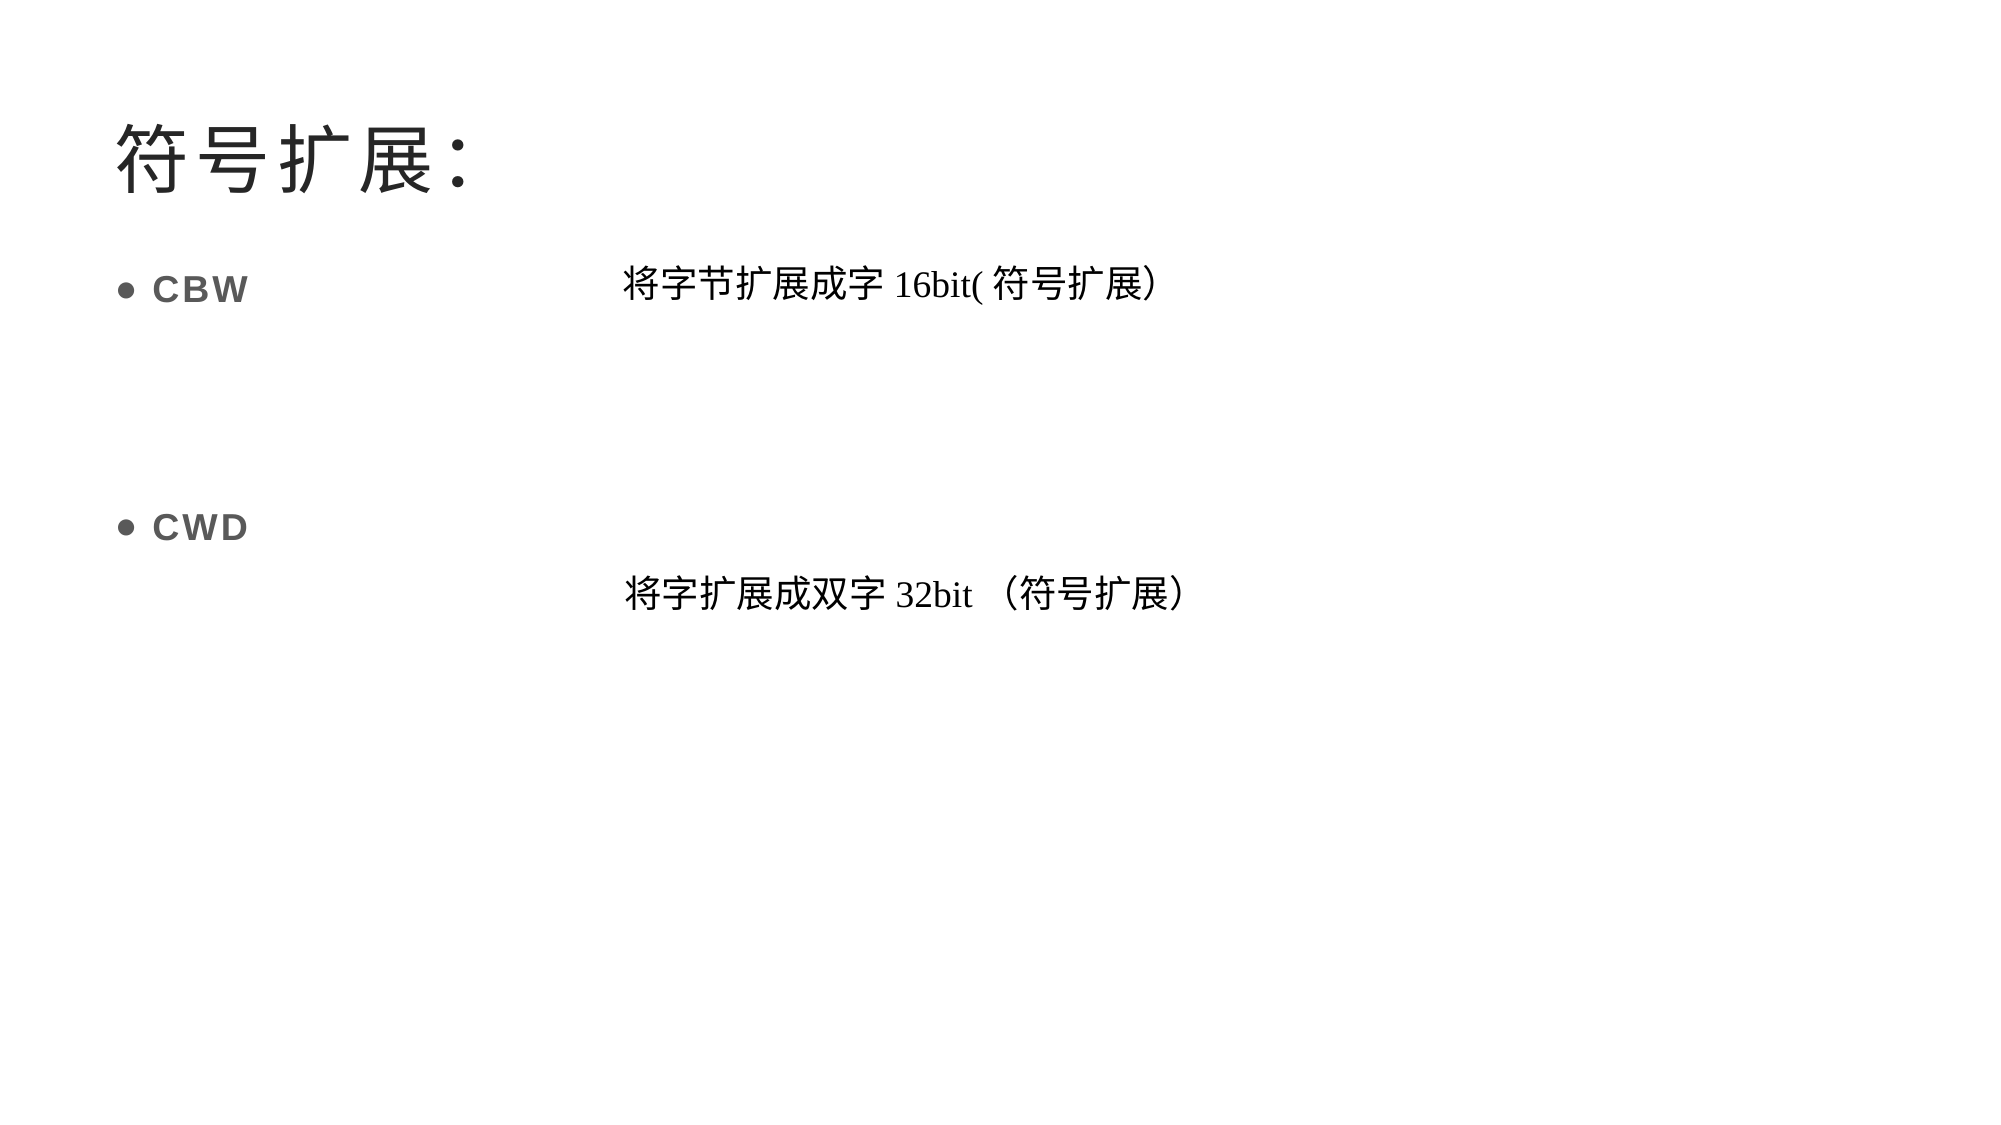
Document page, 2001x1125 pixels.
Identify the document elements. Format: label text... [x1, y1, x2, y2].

title 符号扩展： [99, 99, 1900, 216]
text_box 将字节扩展成字16bit(符号扩展） [607, 252, 1517, 313]
text_box 将字扩展成双字32bit（符号扩展） [609, 562, 1530, 623]
list CBW CWD [99, 244, 1900, 1026]
